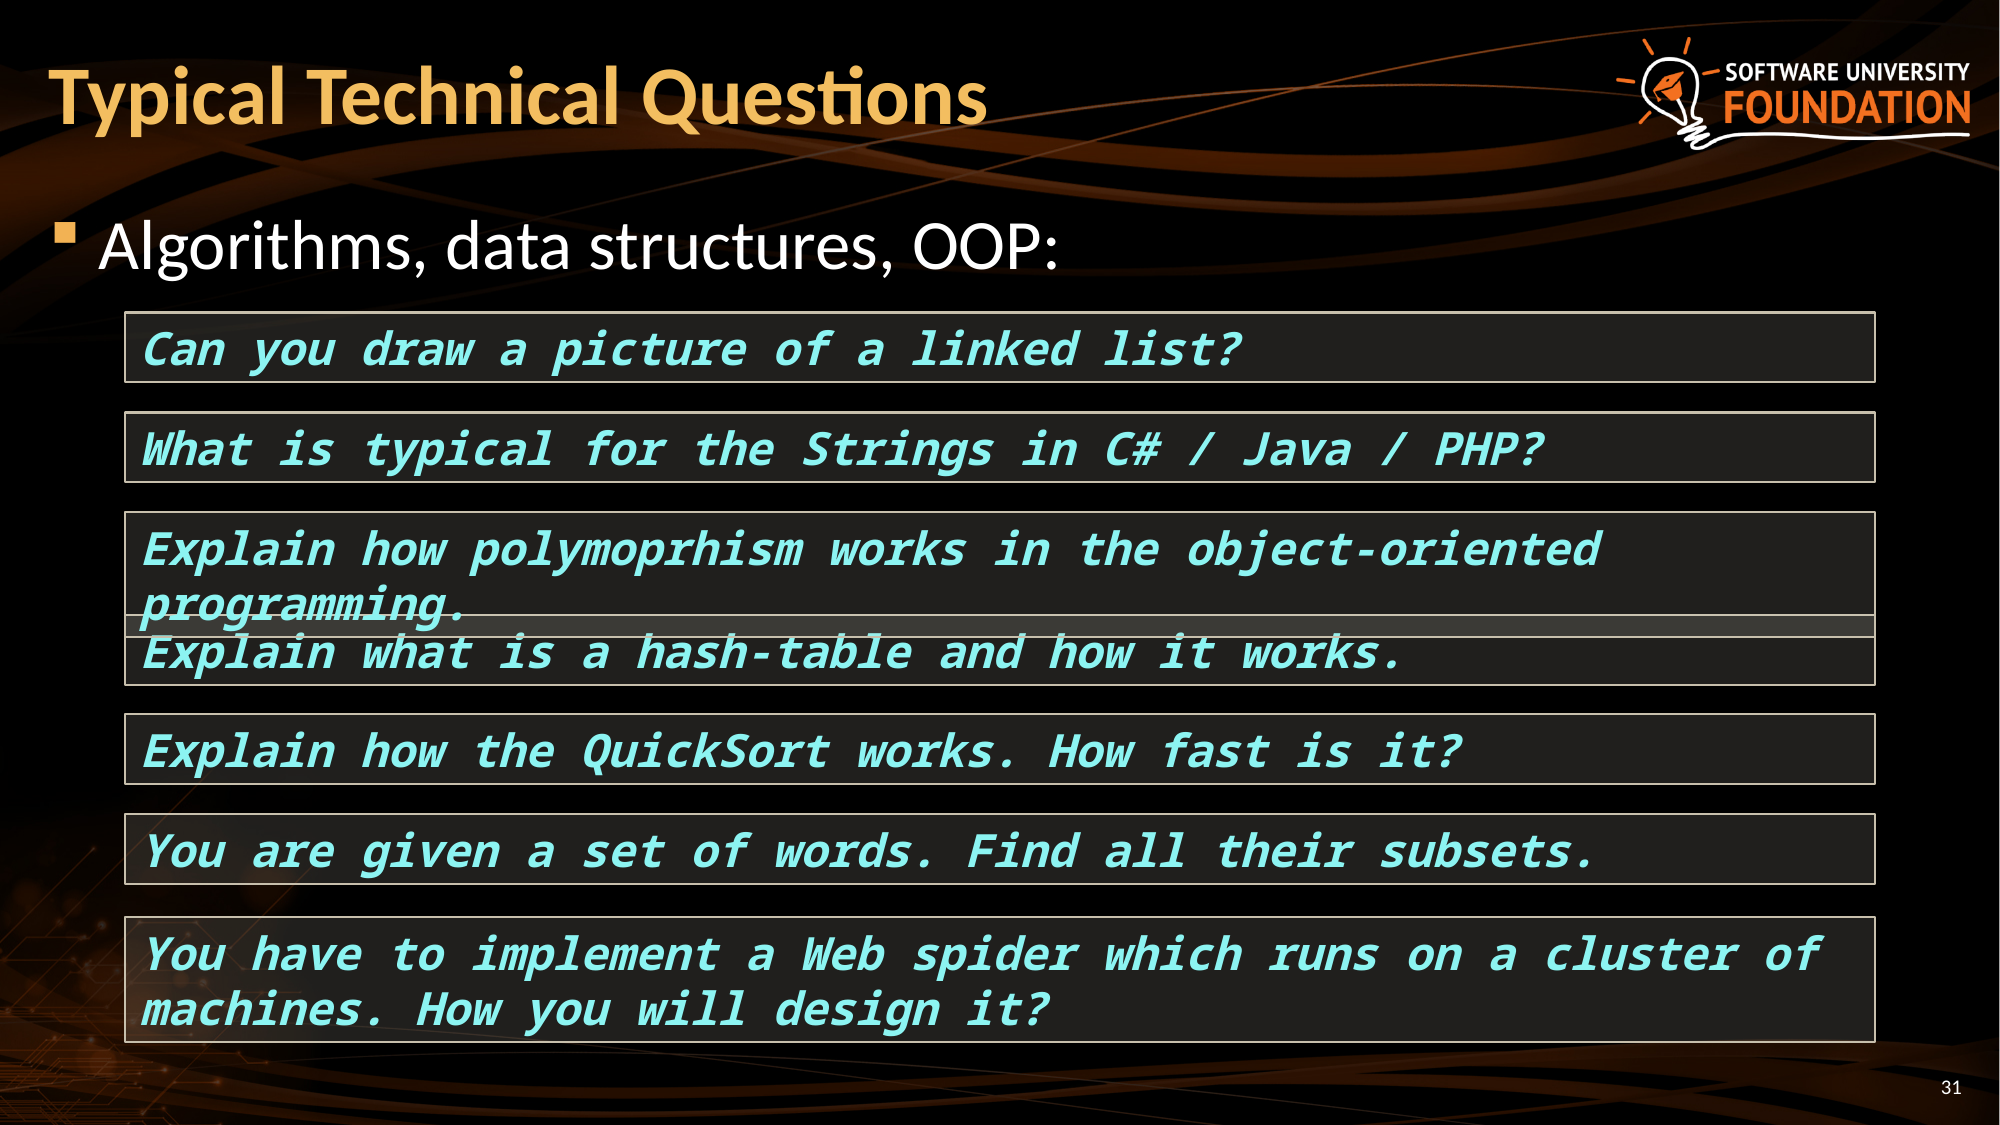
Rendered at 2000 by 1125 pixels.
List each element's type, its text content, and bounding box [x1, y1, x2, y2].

text_box What is typical for the Strings in C# / Java / PHP? [124, 412, 1875, 483]
text_box Explain how the QuickSort works. How fast is it? [124, 713, 1875, 784]
text_box Explain how polymoprhism works in the object-oriented programming. [124, 512, 1875, 638]
list Algorithms, data structures, OOP: [31, 188, 1968, 1103]
text_box Explain what is a hash-table and how it works. [124, 638, 1875, 685]
picture [0, 0, 2000, 1125]
title Typical Technical Questions [30, 6, 1602, 189]
text_box Can you draw a picture of a linked list? [124, 312, 1875, 383]
text_box You are given a set of words. Find all their subsets. [124, 813, 1875, 884]
text_box You have to implement a Web spider which runs on a cluster of machines. How you will design it? [124, 917, 1875, 1042]
